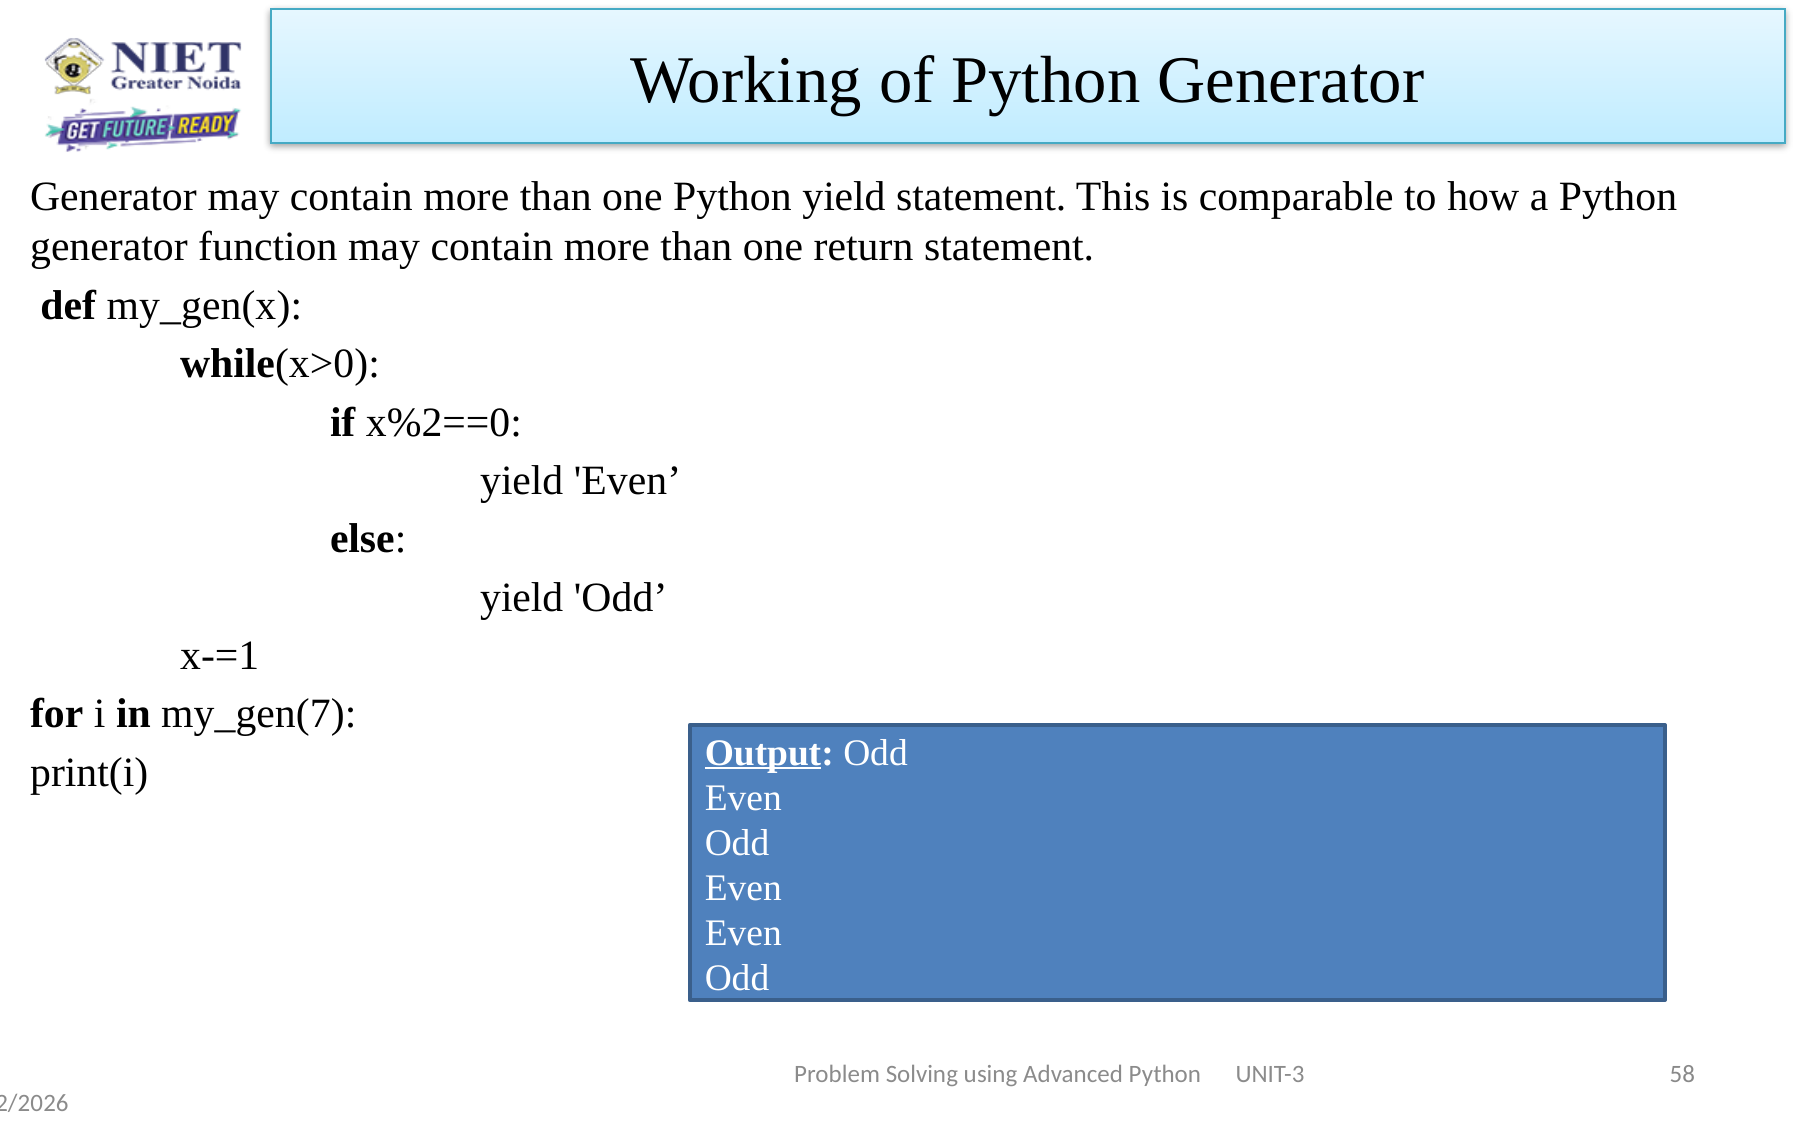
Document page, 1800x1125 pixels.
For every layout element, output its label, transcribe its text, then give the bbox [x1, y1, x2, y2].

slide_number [0, 1071, 353, 1125]
footer Problem Solving using Advanced Python UNIT-3 [465, 1042, 1290, 1103]
slide_number 58 [1290, 1042, 1710, 1103]
text_box Output: Odd Even Odd Even Even Odd [688, 723, 1667, 1002]
title Working of Python Generator [270, 8, 1786, 144]
list Generator may contain more than one Python yield statement. This is comparable to how a Python generator function may contain more than one return statement. def my_gen(x): while(x>0): if x%2==0: yield 'Even’ else: yield 'Odd’ x-=1 for i in my_gen(7): print(i) [14, 161, 1786, 1125]
picture [0, 27, 286, 162]
